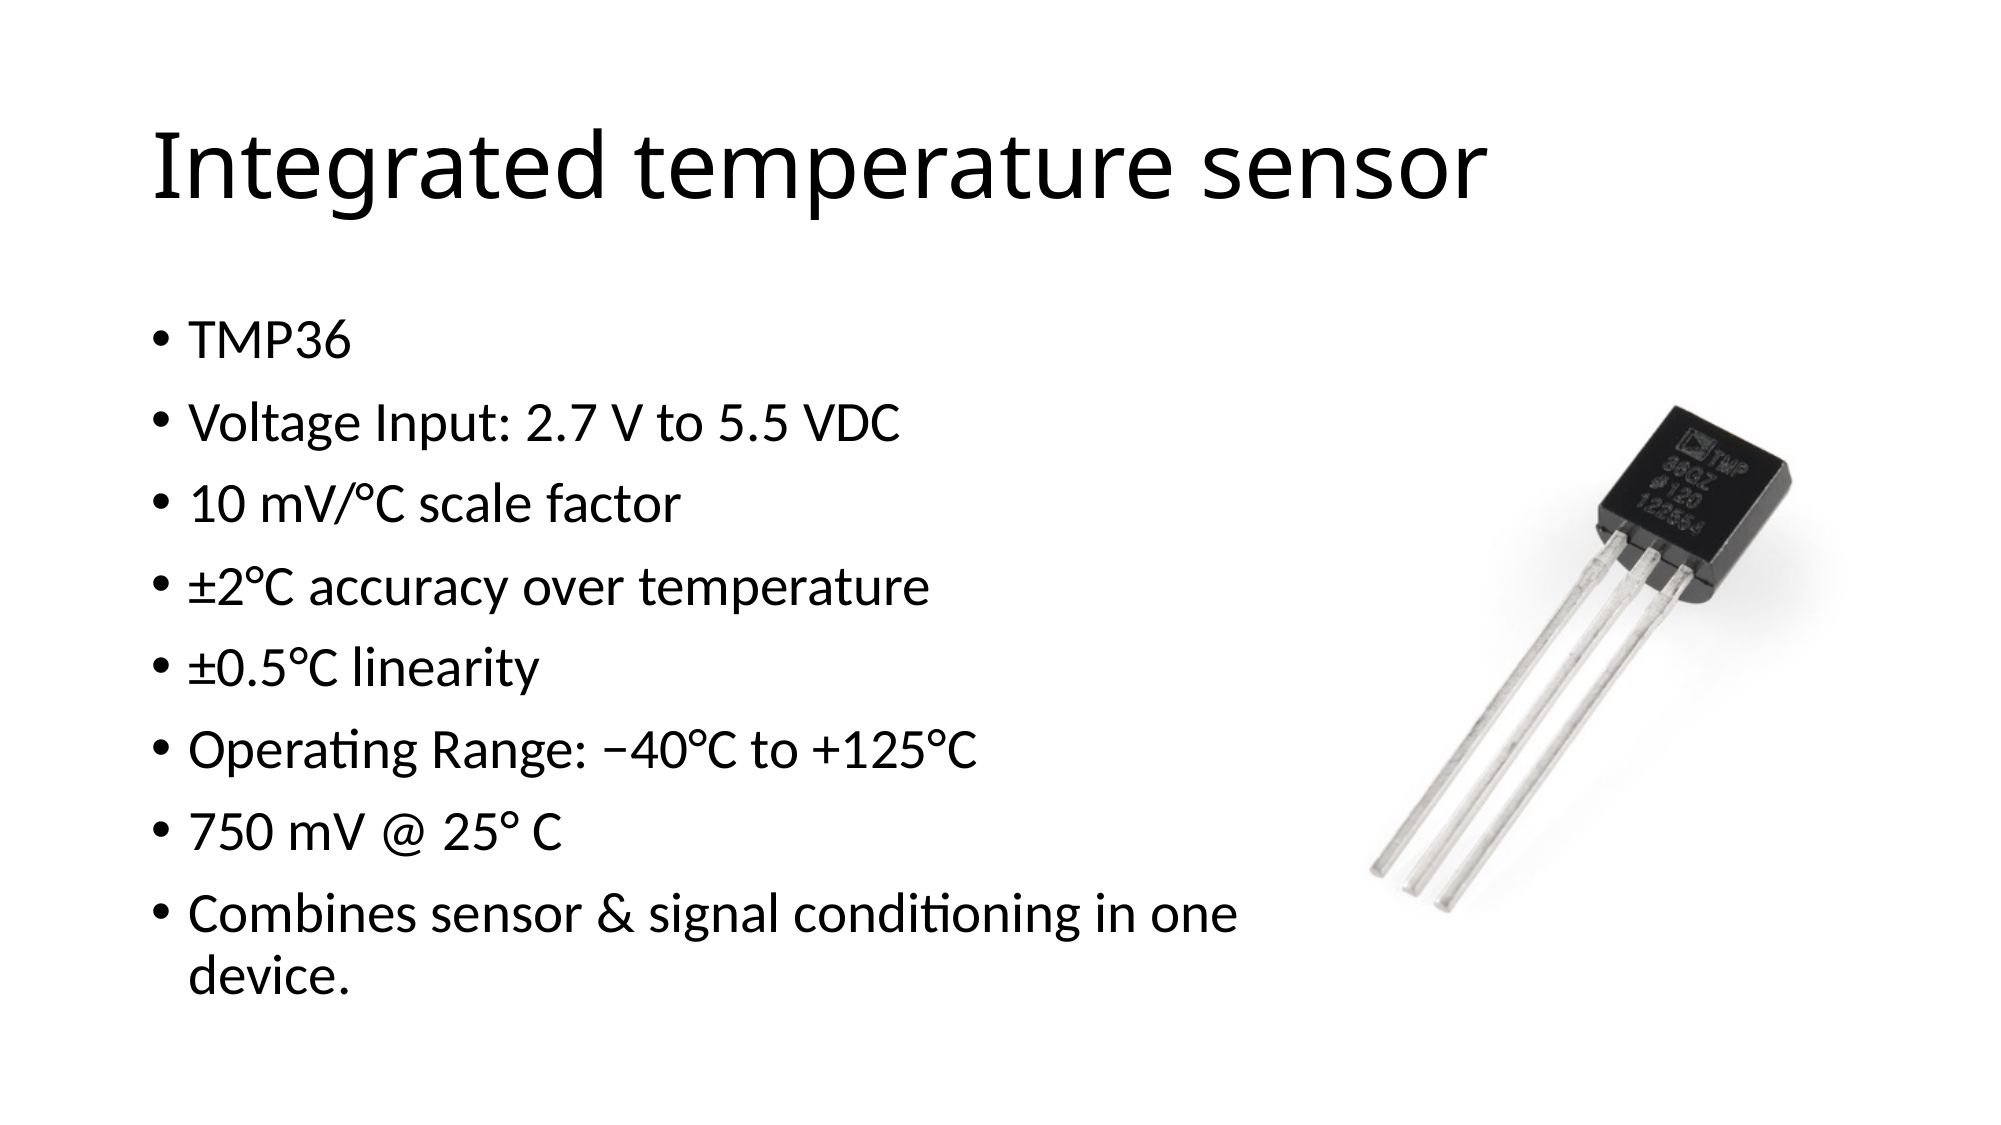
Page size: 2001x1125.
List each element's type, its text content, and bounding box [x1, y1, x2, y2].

title Integrated temperature sensor [137, 59, 1863, 278]
picture [1280, 357, 1885, 962]
list TMP36 Voltage Input: 2.7 V to 5.5 VDC 10 mV/°C scale factor ±2°C accuracy over temperature ±0.5°C linearity Operating Range: −40°C to +125°C 750 mV @ 25° C Combines sensor & signal conditioning in one device. [136, 302, 1356, 1017]
